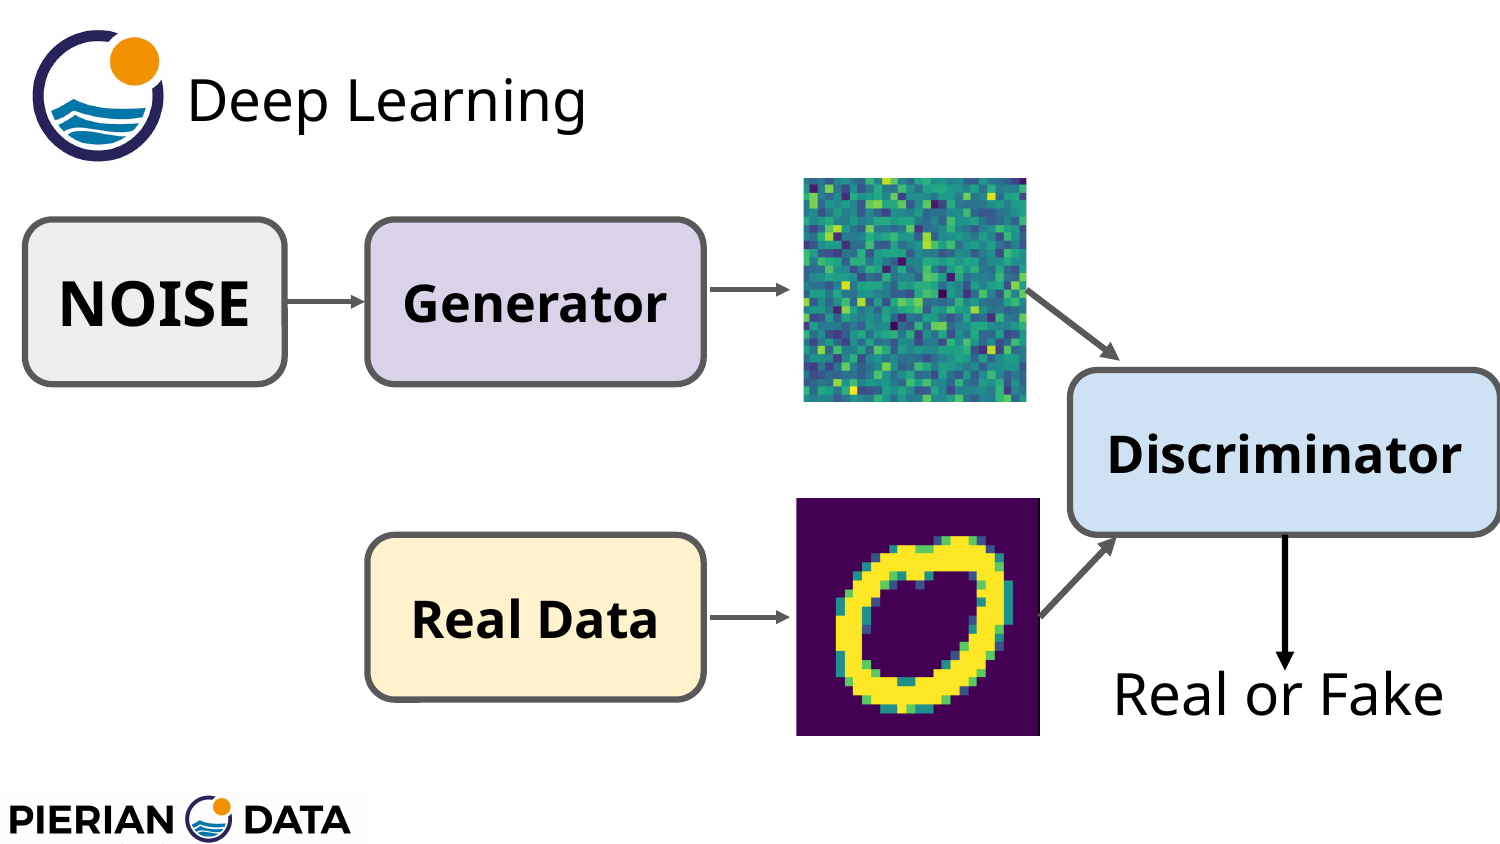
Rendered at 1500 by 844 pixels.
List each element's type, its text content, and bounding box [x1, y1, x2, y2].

title Deep Learning [176, 48, 1449, 143]
picture [796, 498, 1041, 737]
text_box Generator [367, 219, 704, 385]
title Real or Fake [1097, 641, 1500, 736]
text_box Discriminator [1069, 369, 1500, 535]
text_box Real Data [367, 534, 704, 700]
picture [0, 787, 368, 844]
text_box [1039, 536, 1117, 618]
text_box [1026, 289, 1121, 361]
picture [24, 24, 172, 167]
picture [803, 177, 1027, 402]
text_box NOISE [24, 219, 285, 385]
